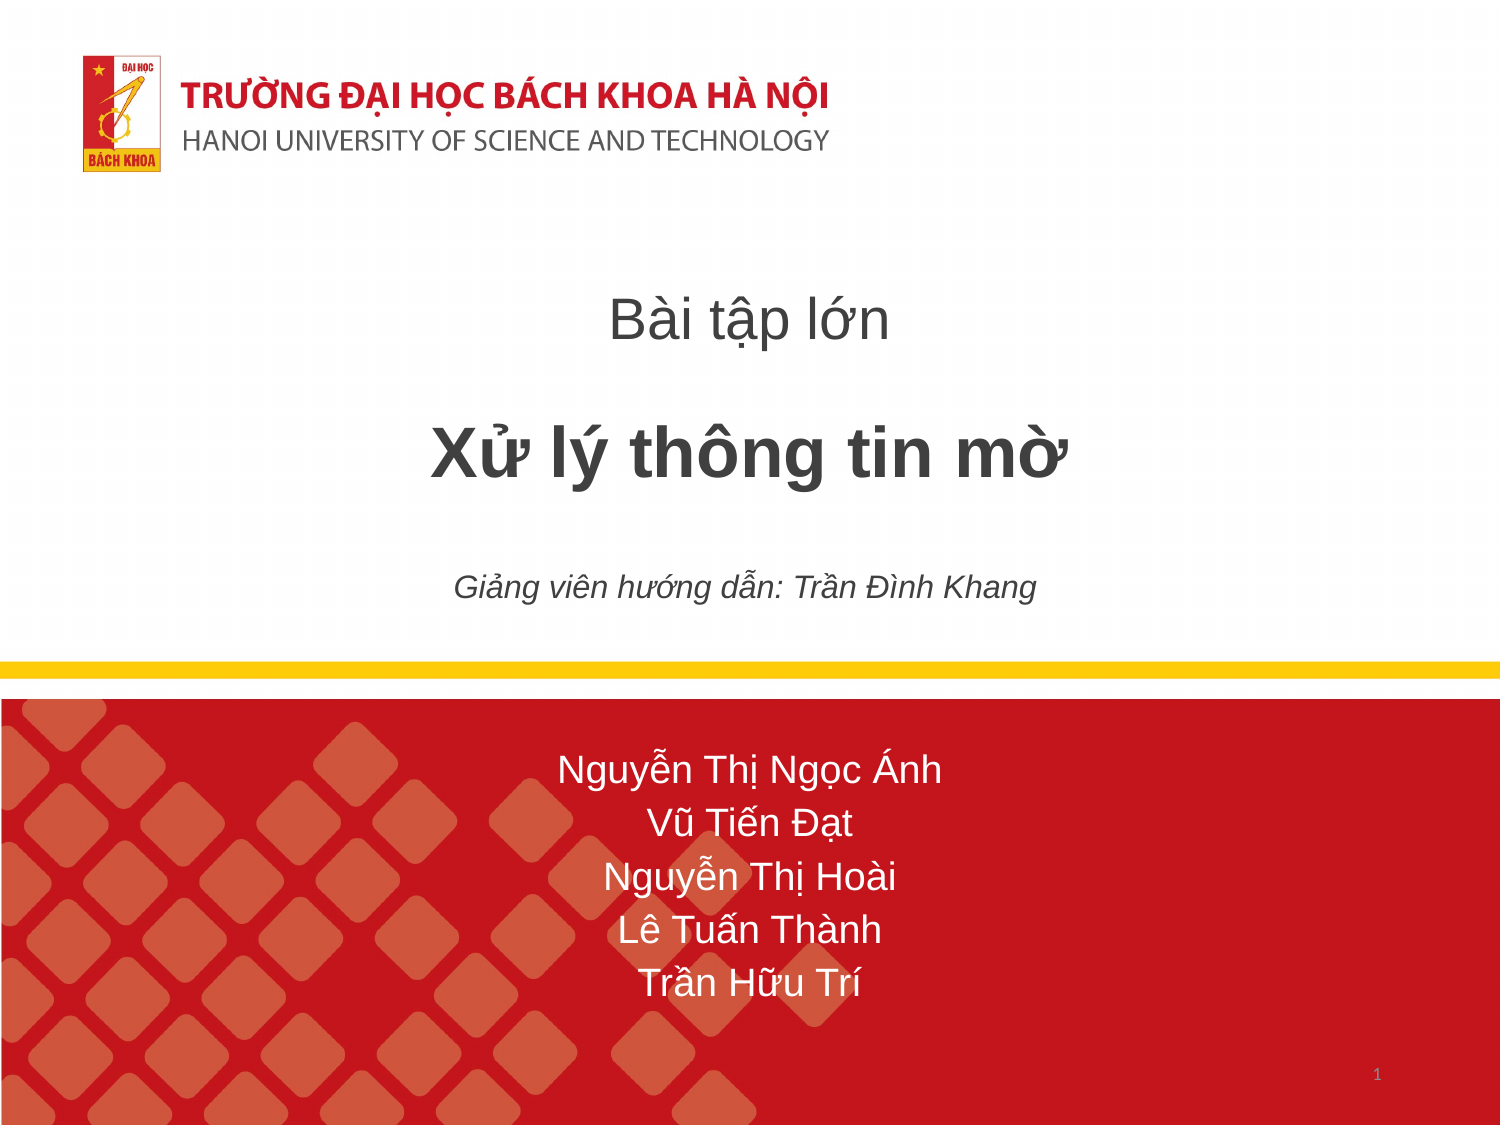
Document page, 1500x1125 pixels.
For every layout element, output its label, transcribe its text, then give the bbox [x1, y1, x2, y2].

slide_number 1 [1059, 1042, 1397, 1103]
picture [0, 0, 1500, 1125]
subtitle Nguyễn Thị Ngọc Ánh Vũ Tiến Đạt Nguyễn Thị Hoài Lê Tuấn Thành Trần Hữu Trí [187, 741, 1313, 1014]
title Bài tập lớn Xử lý thông tin mờ Giảng viên hướng dẫn: Trần Đình Khang [187, 201, 1313, 613]
